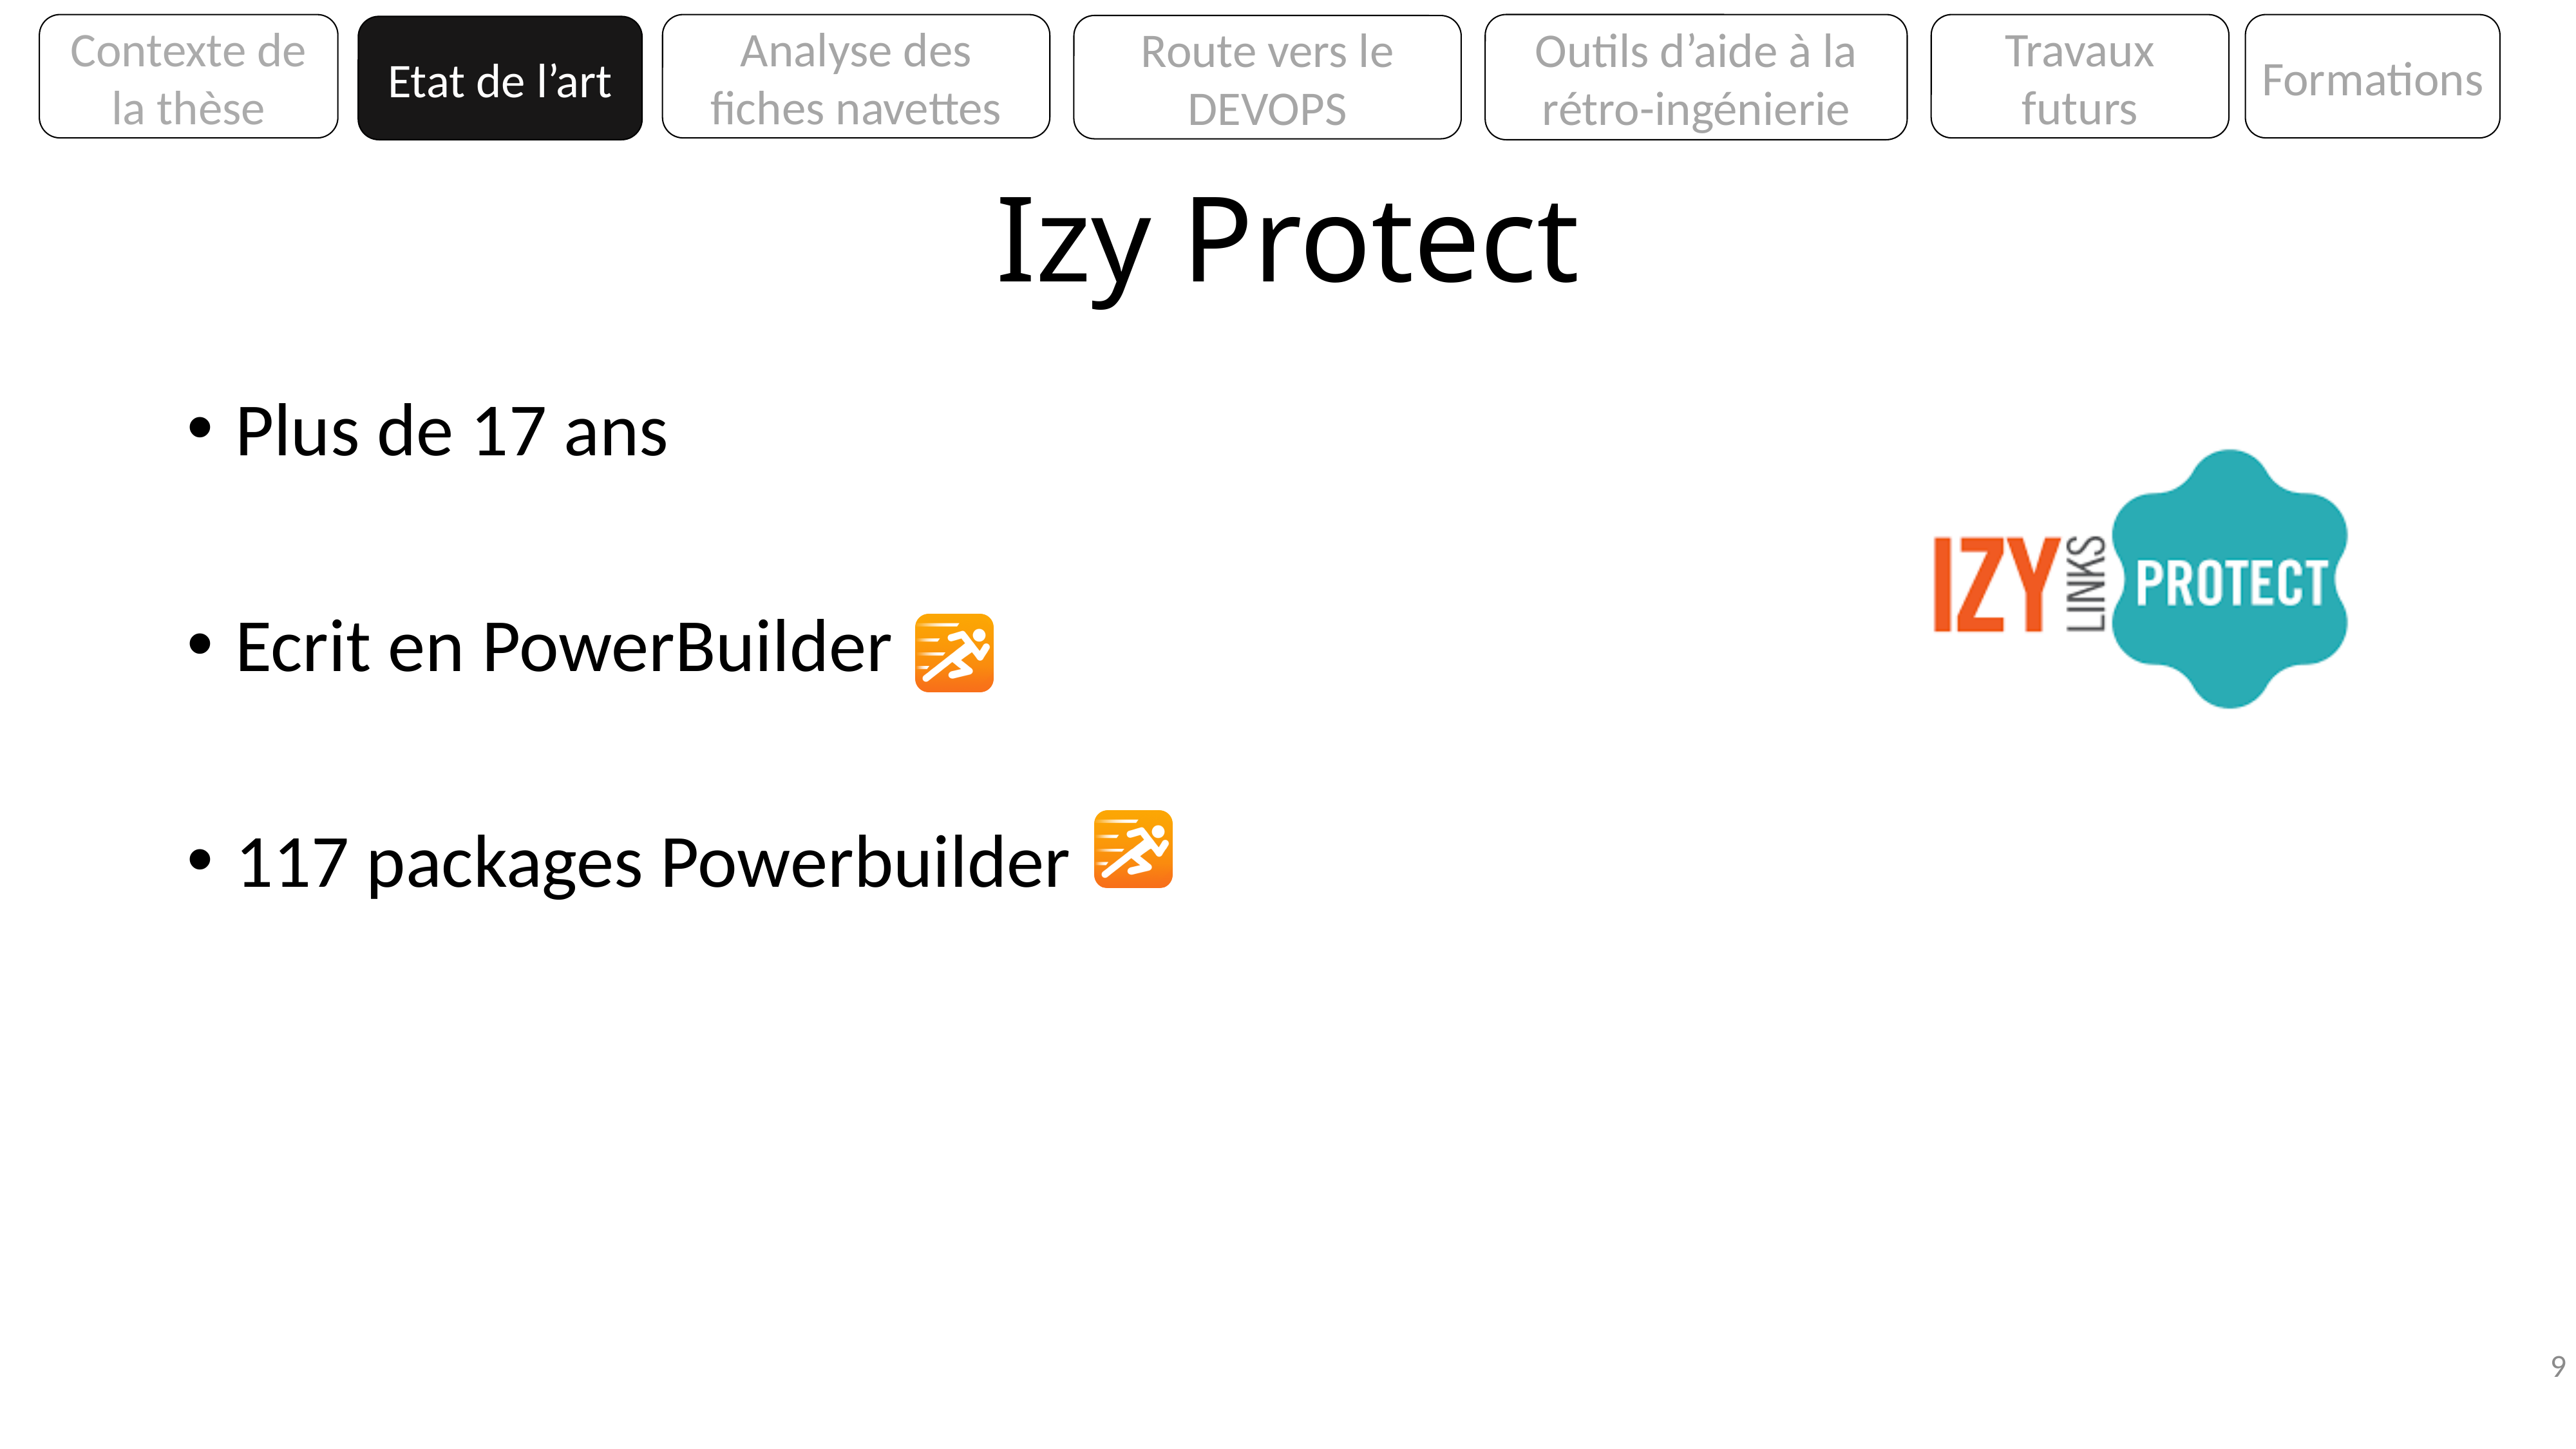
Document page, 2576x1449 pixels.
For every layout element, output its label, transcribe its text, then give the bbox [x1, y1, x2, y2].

slide_number 9 [2535, 1341, 2576, 1387]
list Plus de 17 ans Ecrit en PowerBuilder 117 packages Powerbuilder [177, 385, 2399, 1305]
picture [1094, 810, 1173, 888]
picture [1931, 345, 2354, 811]
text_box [39, 14, 2500, 140]
picture [915, 614, 994, 692]
title Izy Protect [177, 140, 2399, 384]
